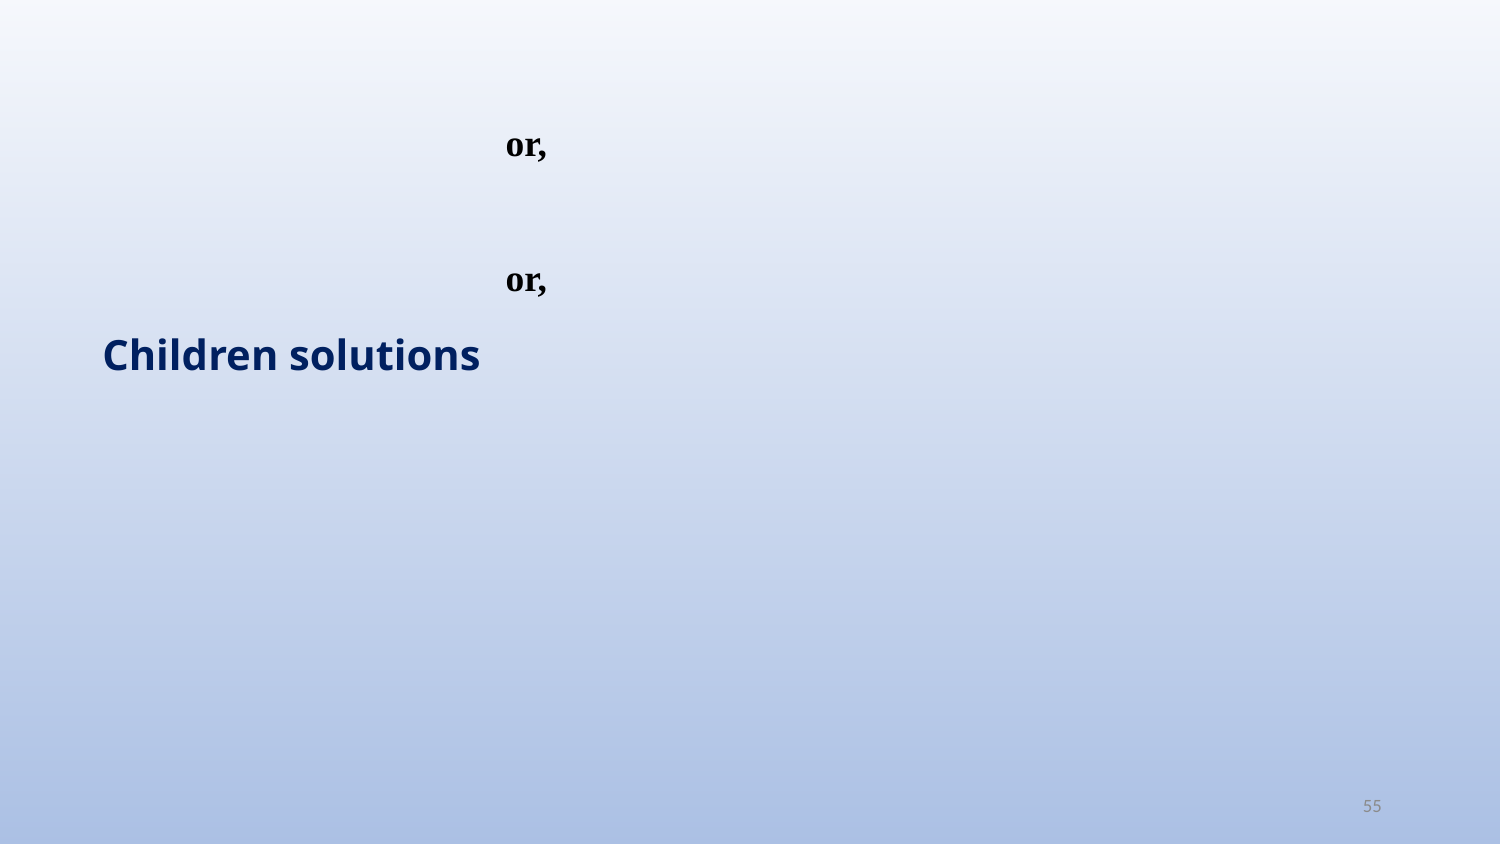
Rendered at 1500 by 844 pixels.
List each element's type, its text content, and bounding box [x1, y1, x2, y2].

text_box or, [490, 246, 563, 307]
slide_number 55 [1059, 782, 1397, 827]
text_box or, [490, 111, 563, 171]
